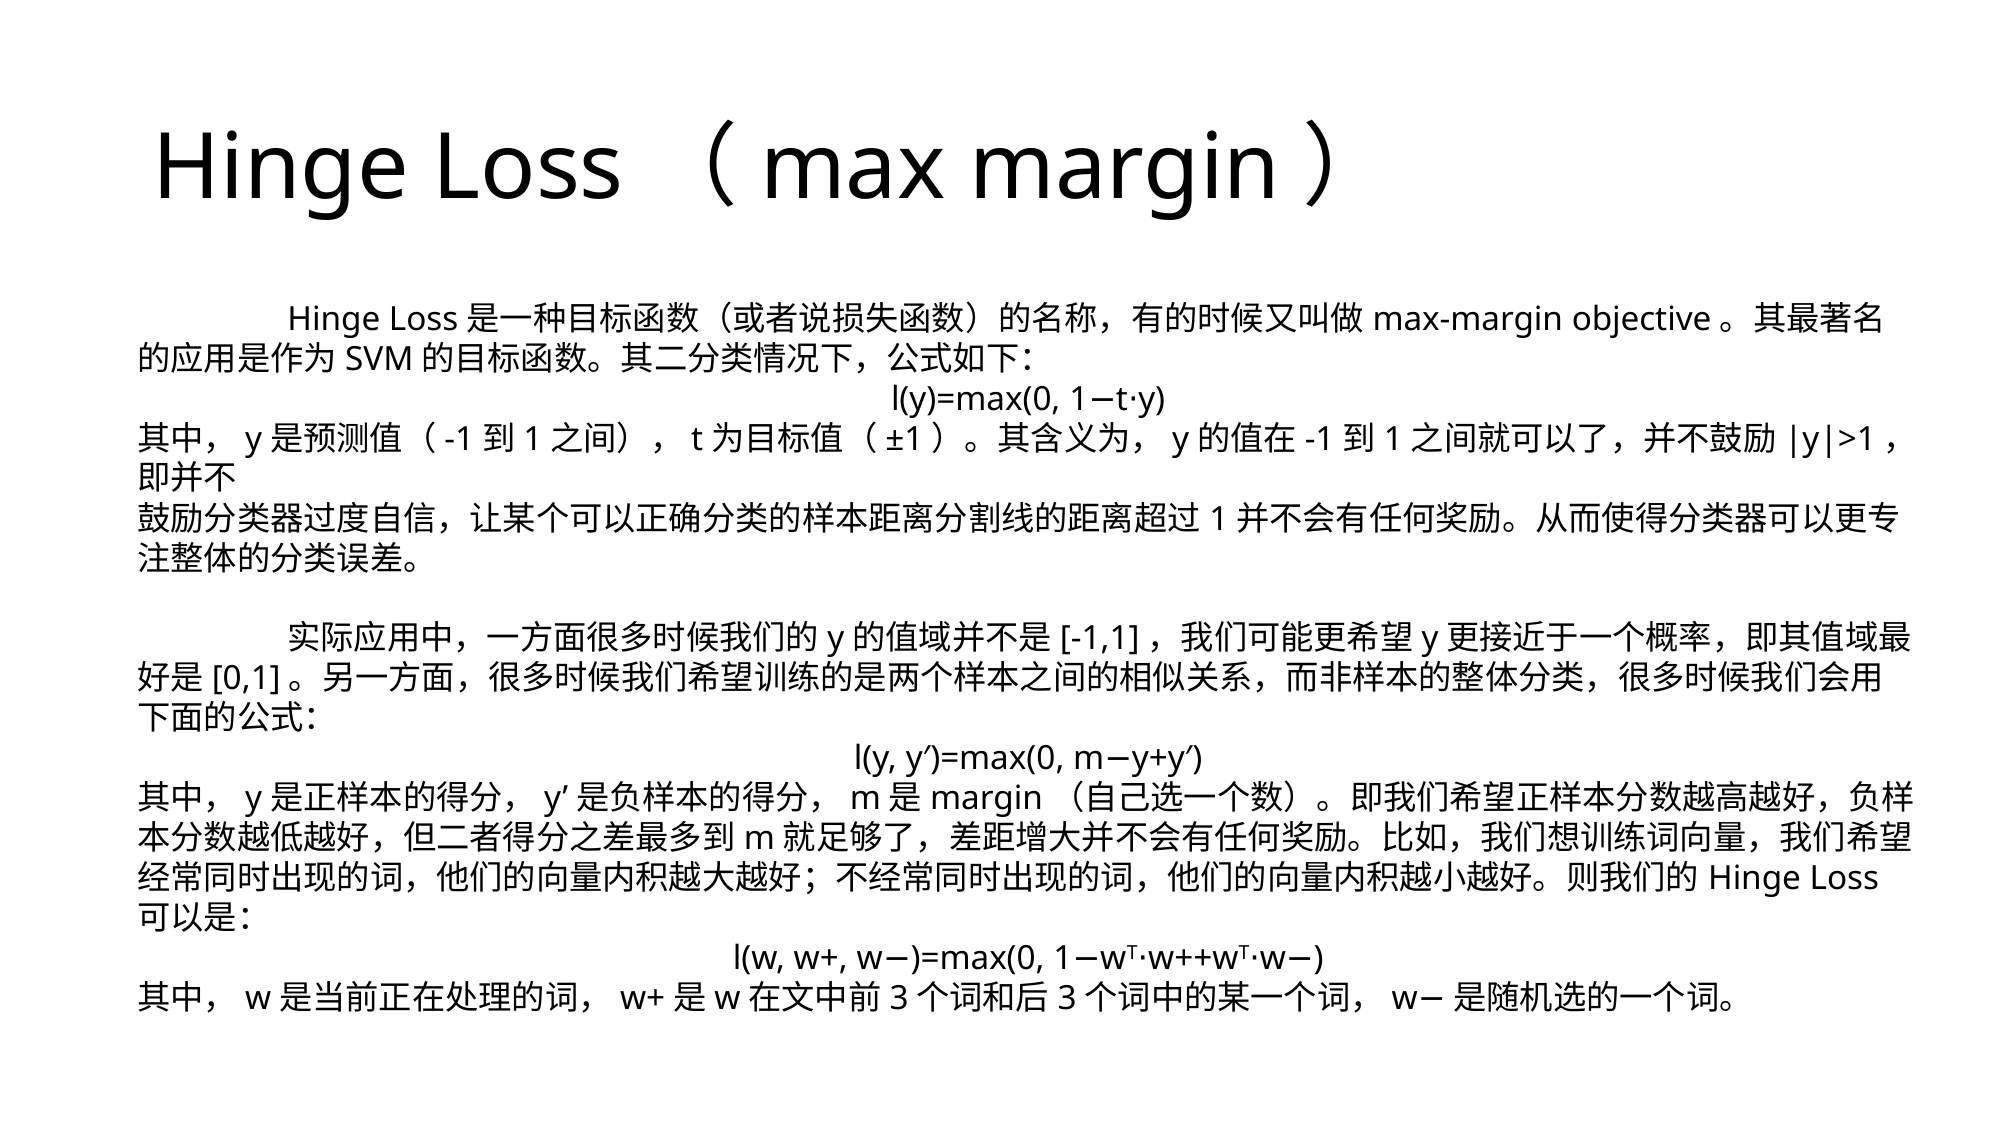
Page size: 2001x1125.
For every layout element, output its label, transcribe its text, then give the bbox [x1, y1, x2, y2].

list Hinge Loss是一种目标函数（或者说损失函数）的名称，有的时候又叫做max-margin objective。其最著名 的应用是作为SVM的目标函数。其二分类情况下，公式如下： l(y)=max(0, 1−t⋅y) 其中，y是预测值（-1到1之间），t为目标值（±1）。其含义为，y的值在-1到1之间就可以了，并不鼓励|y|>1，即并不 鼓励分类器过度自信，让某个可以正确分类的样本距离分割线的距离超过1并不会有任何奖励。从而使得分类器可以更专 注整体的分类误差。 实际应用中，一方面很多时候我们的y的值域并不是[-1,1]，我们可能更希望y更接近于一个概率，即其值域最 好是[0,1]。另一方面，很多时候我们希望训练的是两个样本之间的相似关系，而非样本的整体分类，很多时候我们会用 下面的公式： l(y, y′)=max(0, m−y+y′) 其中，y是正样本的得分，y’是负样本的得分，m是margin（自己选一个数）。即我们希望正样本分数越高越好，负样 本分数越低越好，但二者得分之差最多到m就足够了，差距增大并不会有任何奖励。比如，我们想训练词向量，我们希望 经常同时出现的词，他们的向量内积越大越好；不经常同时出现的词，他们的向量内积越小越好。则我们的Hinge Loss 可以是： l(w, w+, w−)=max(0, 1−wT⋅w++wT⋅w−) 其中，w是当前正在处理的词，w+是w在文中前3个词和后3个词中的某一个词，w−是随机选的一个词。 [137, 297, 1920, 1016]
title Hinge Loss（max margin） [137, 59, 1863, 278]
